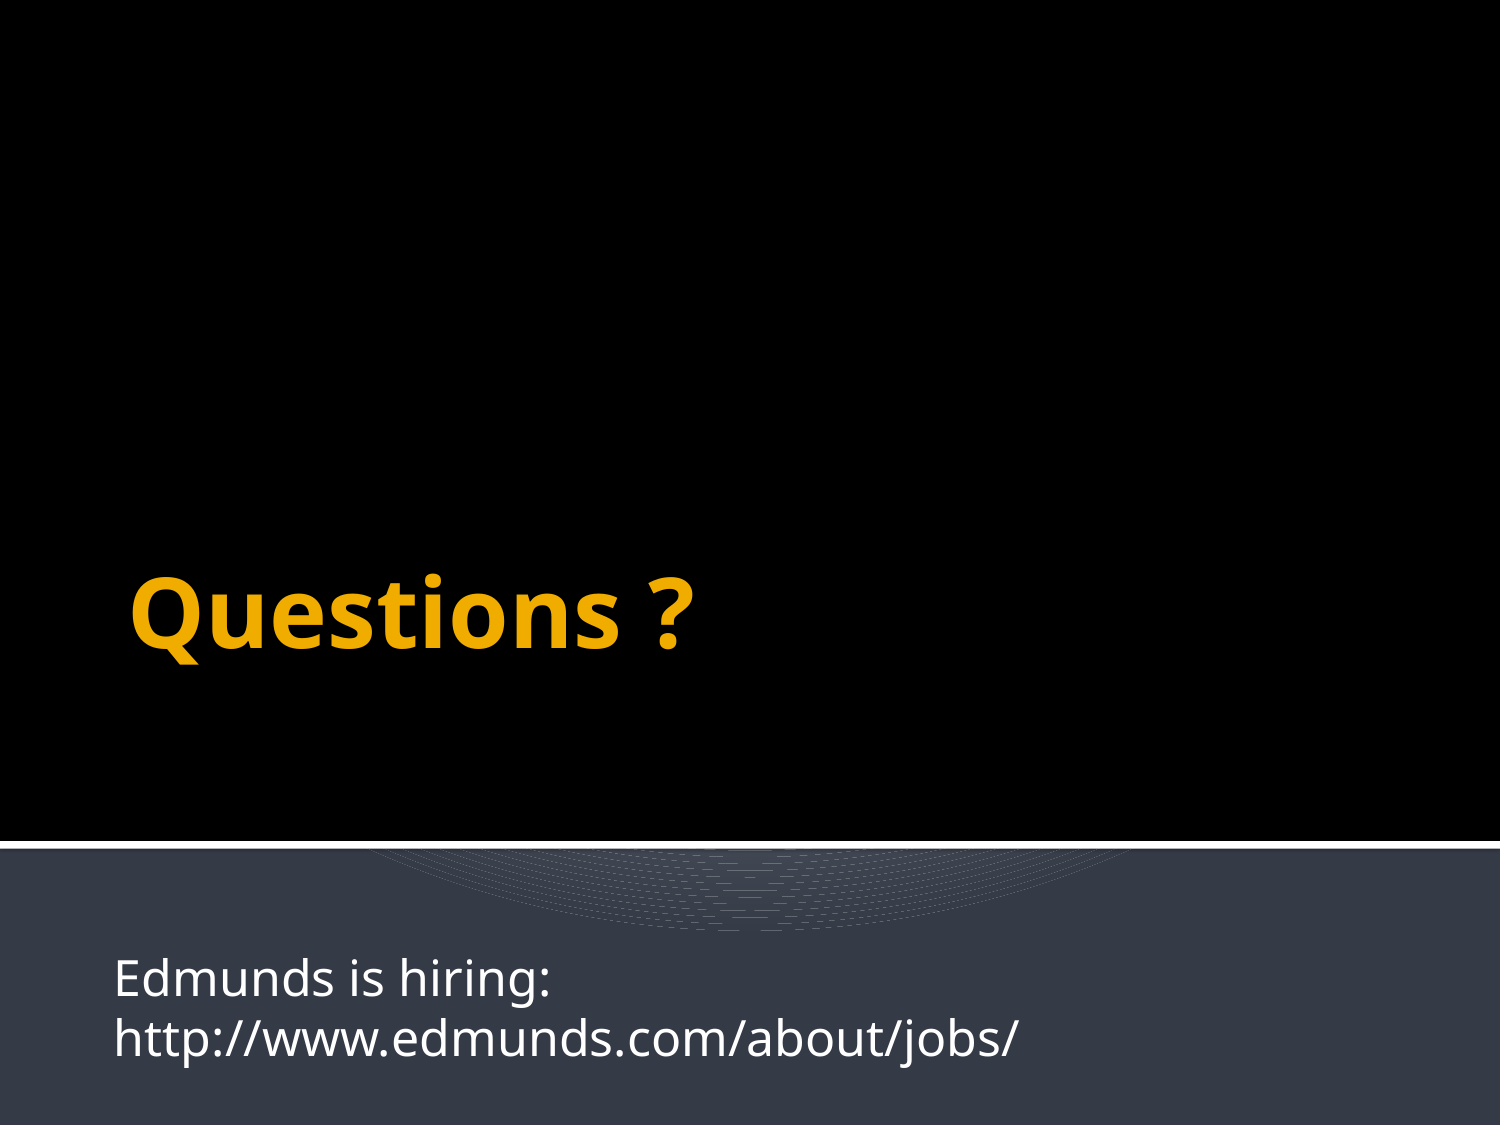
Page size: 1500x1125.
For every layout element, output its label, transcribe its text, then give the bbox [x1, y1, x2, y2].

title Questions ? [112, 550, 1438, 825]
text_box Edmunds is hiring: http://www.edmunds.com/about/jobs/ [99, 938, 1035, 1074]
